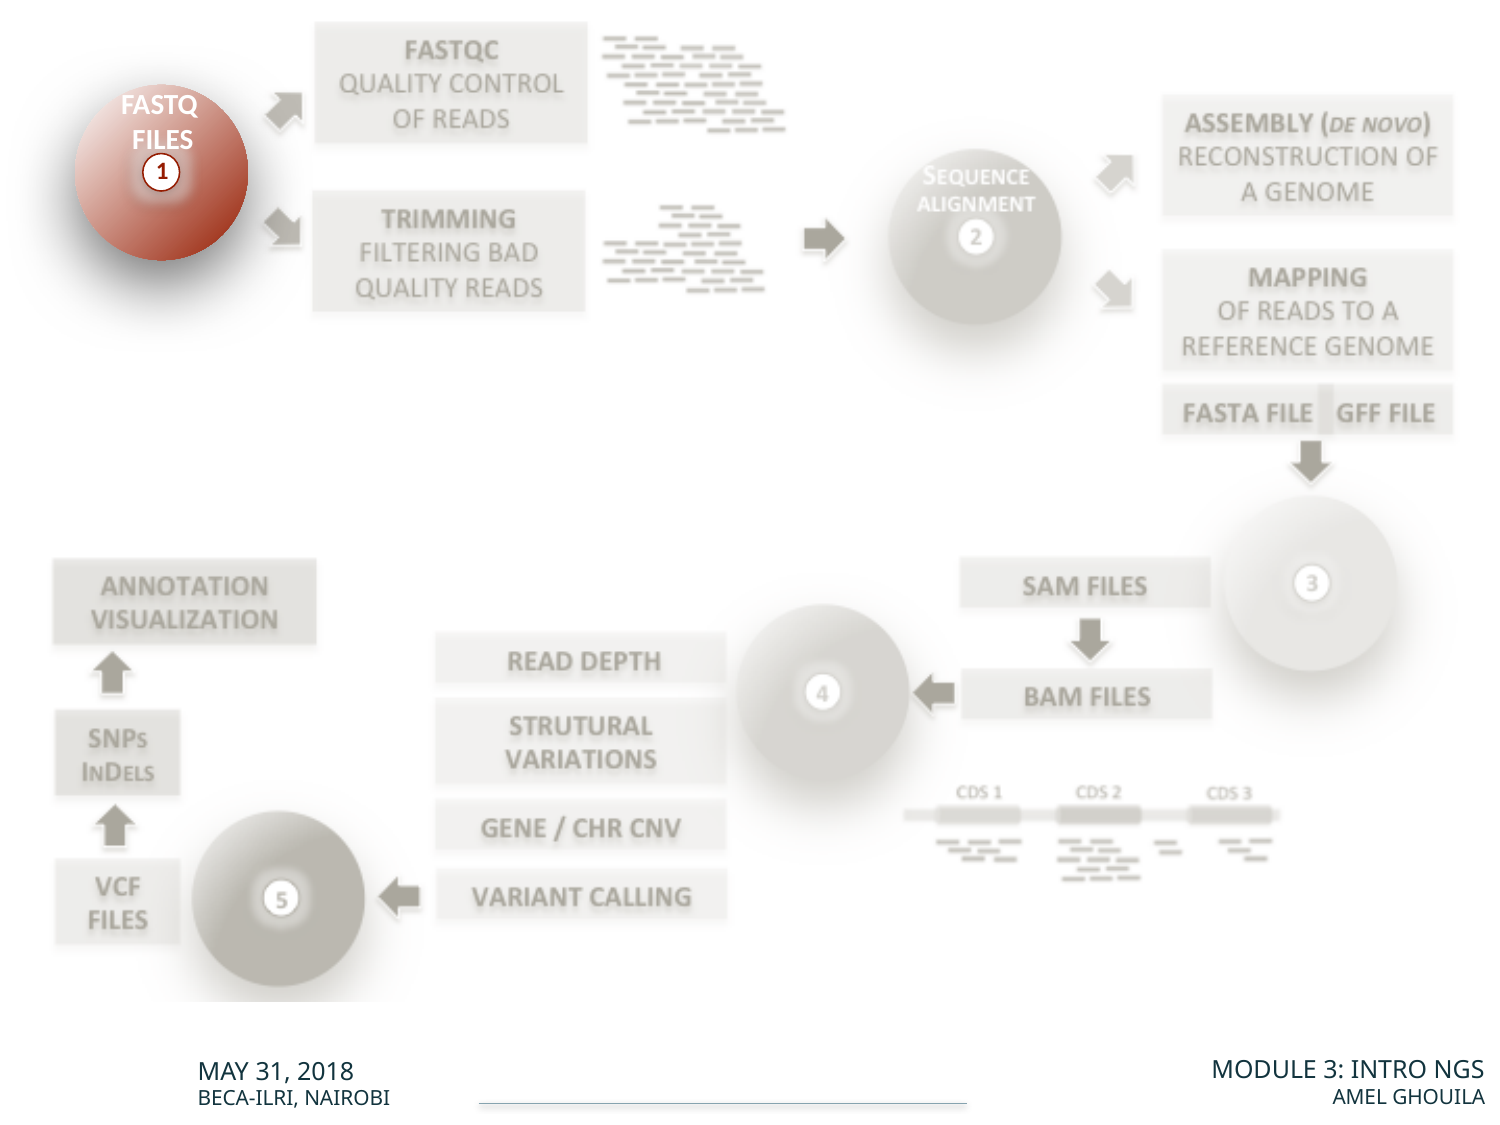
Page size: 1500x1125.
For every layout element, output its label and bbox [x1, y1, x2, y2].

picture [44, 20, 1470, 1002]
text_box [74, 78, 250, 261]
